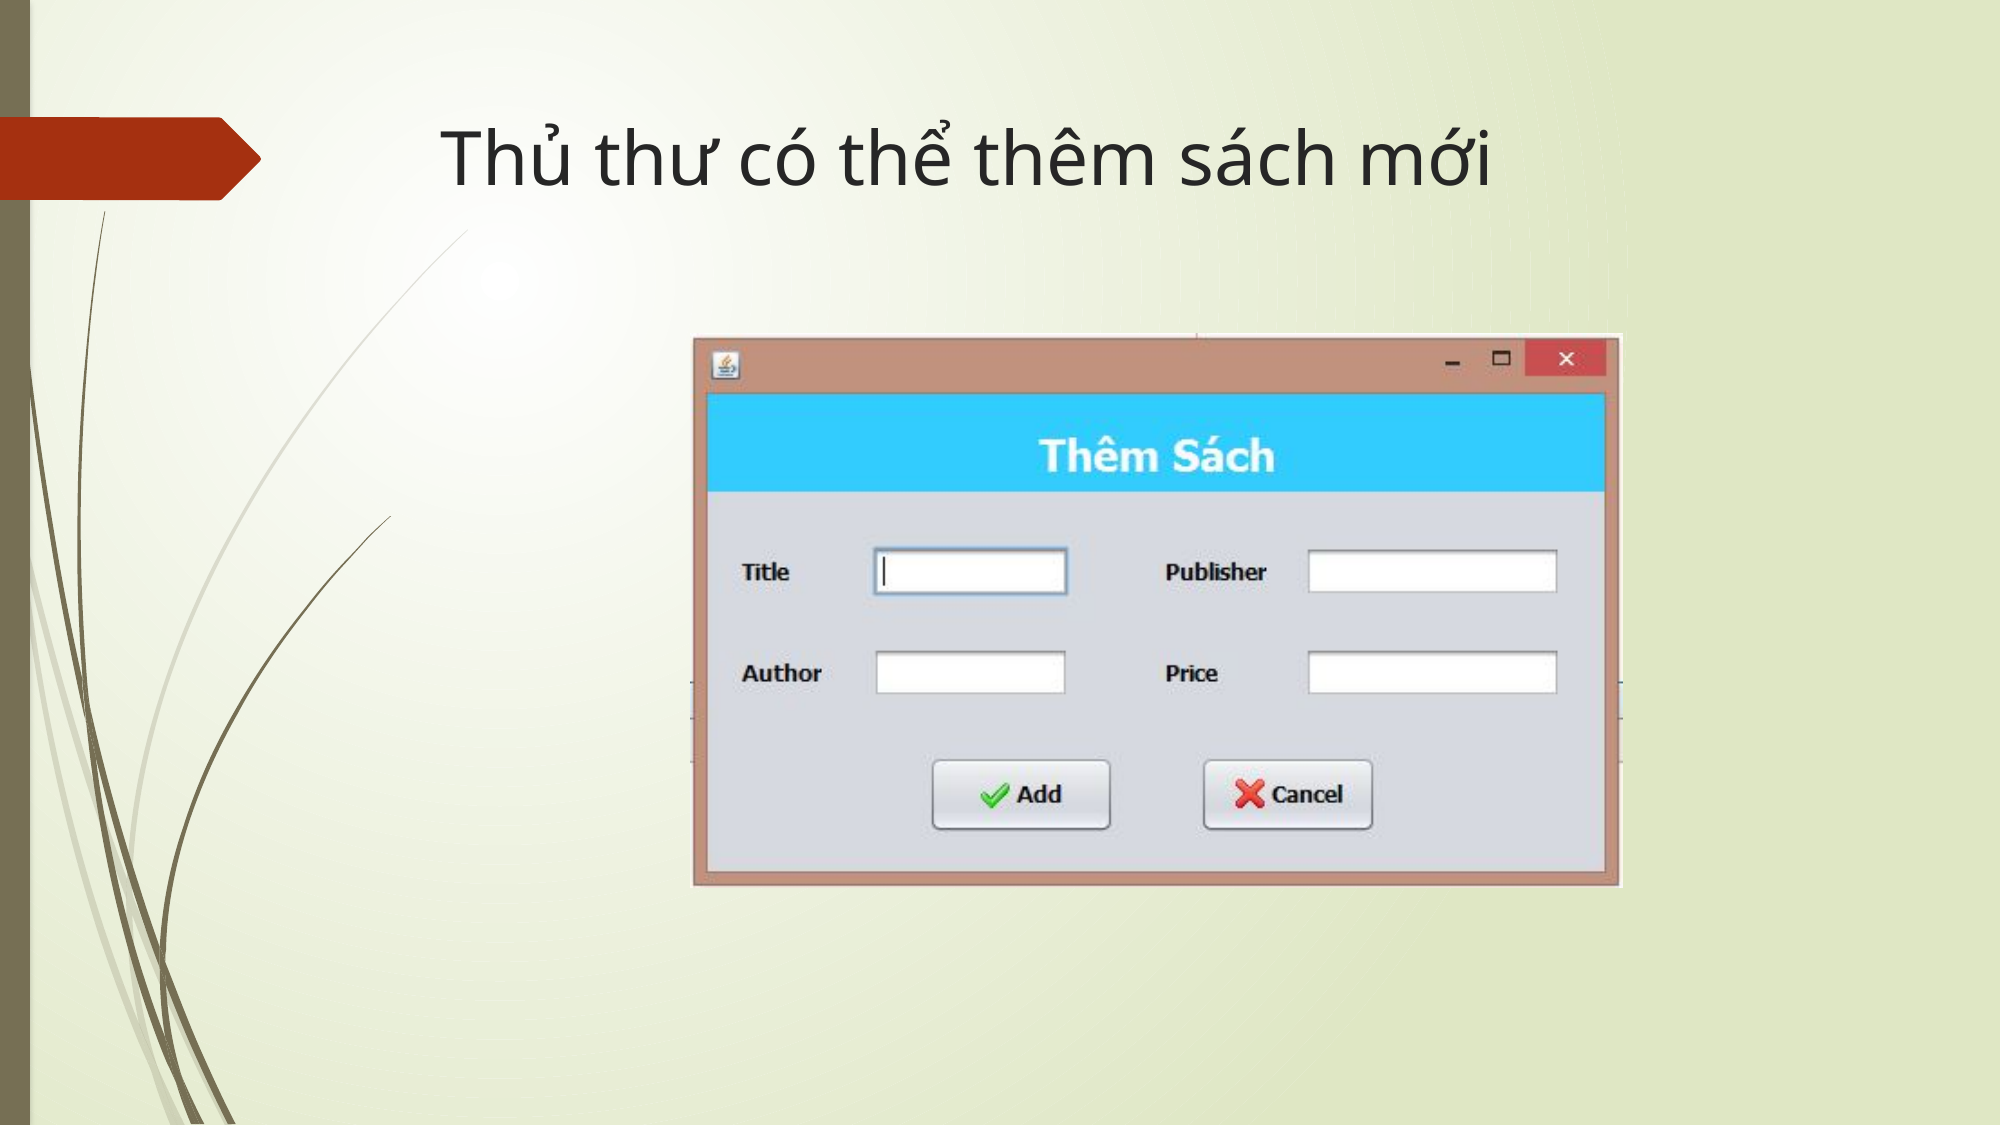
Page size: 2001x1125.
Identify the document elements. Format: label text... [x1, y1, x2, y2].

title Thủ thư có thể thêm sách mới [425, 102, 1888, 313]
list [690, 333, 1623, 888]
